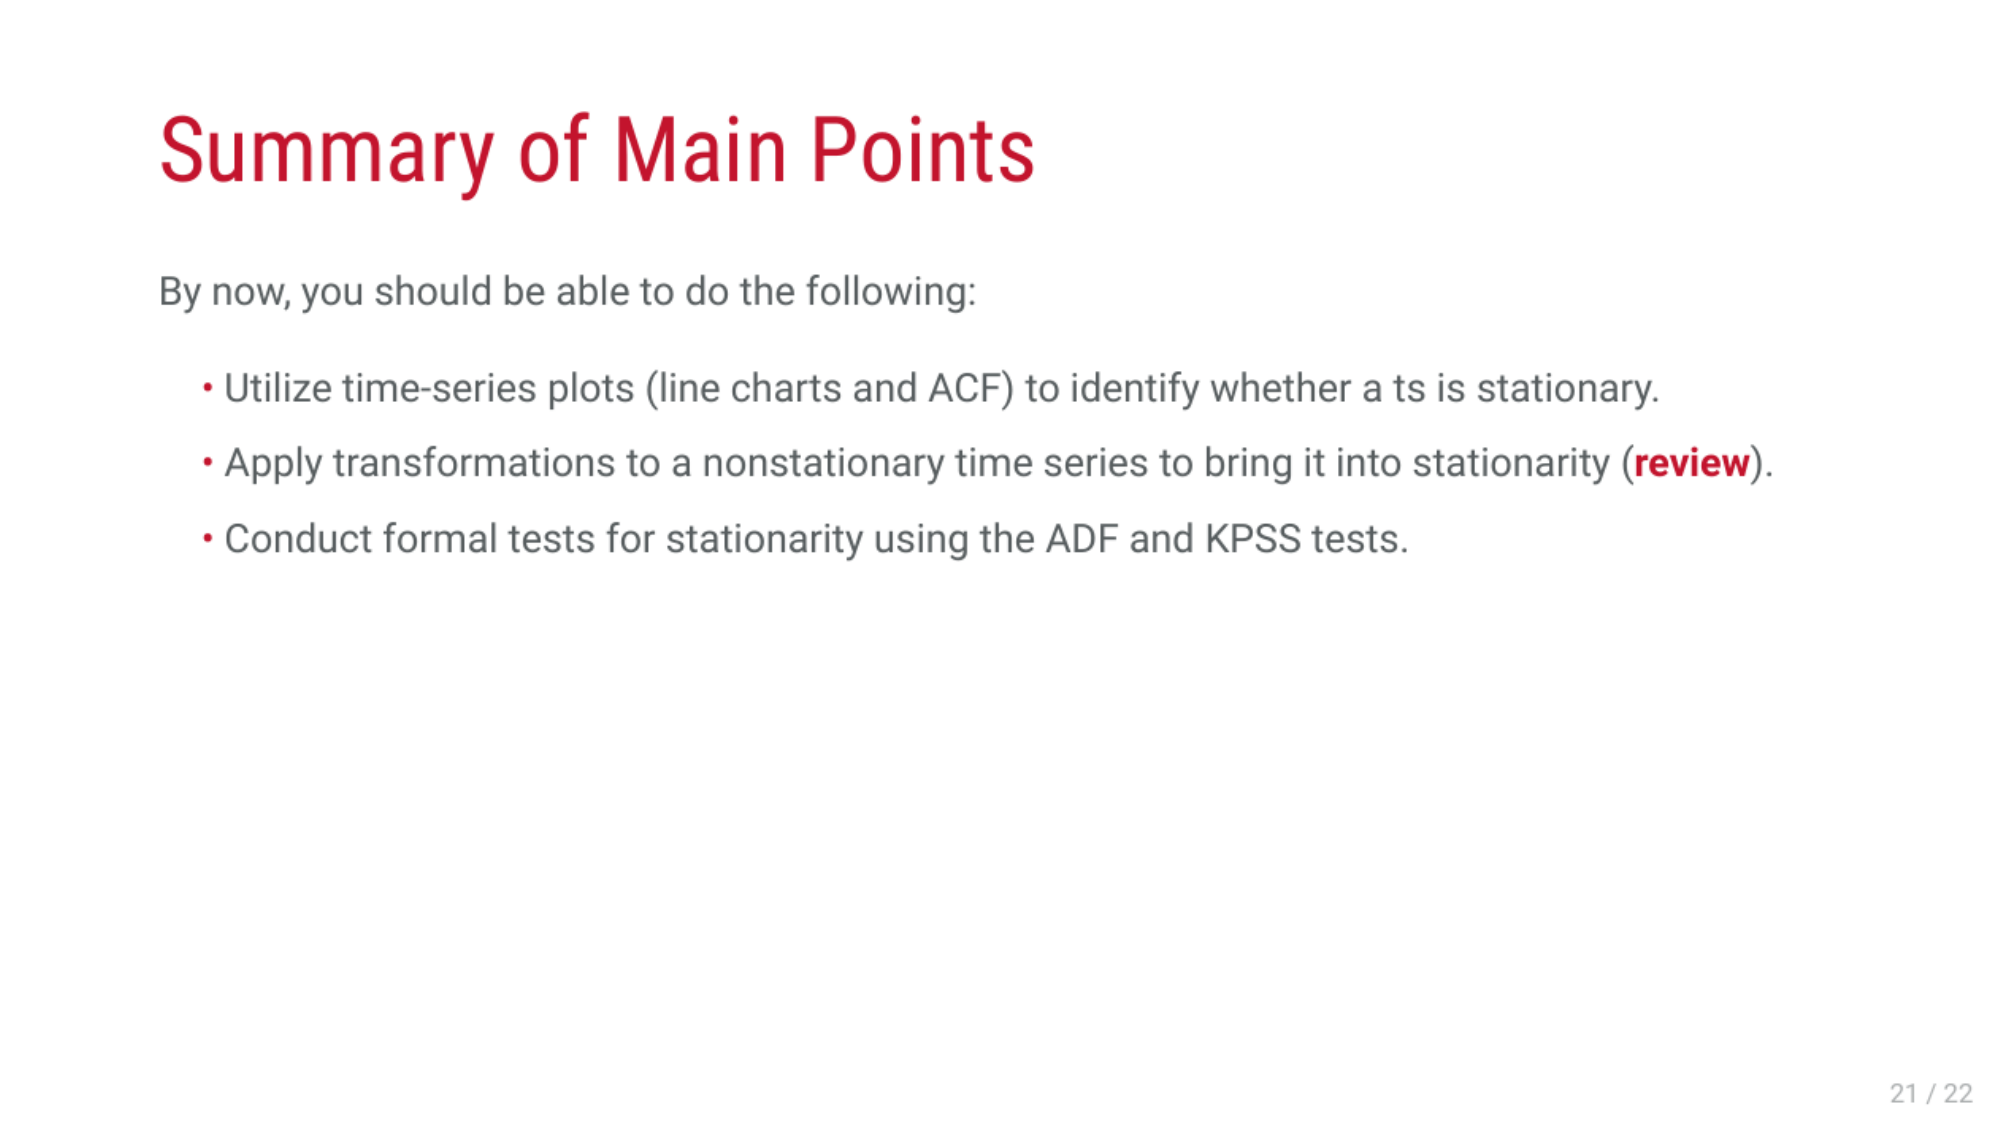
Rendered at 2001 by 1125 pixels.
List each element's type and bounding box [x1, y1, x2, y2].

list [0, 0, 2000, 1125]
